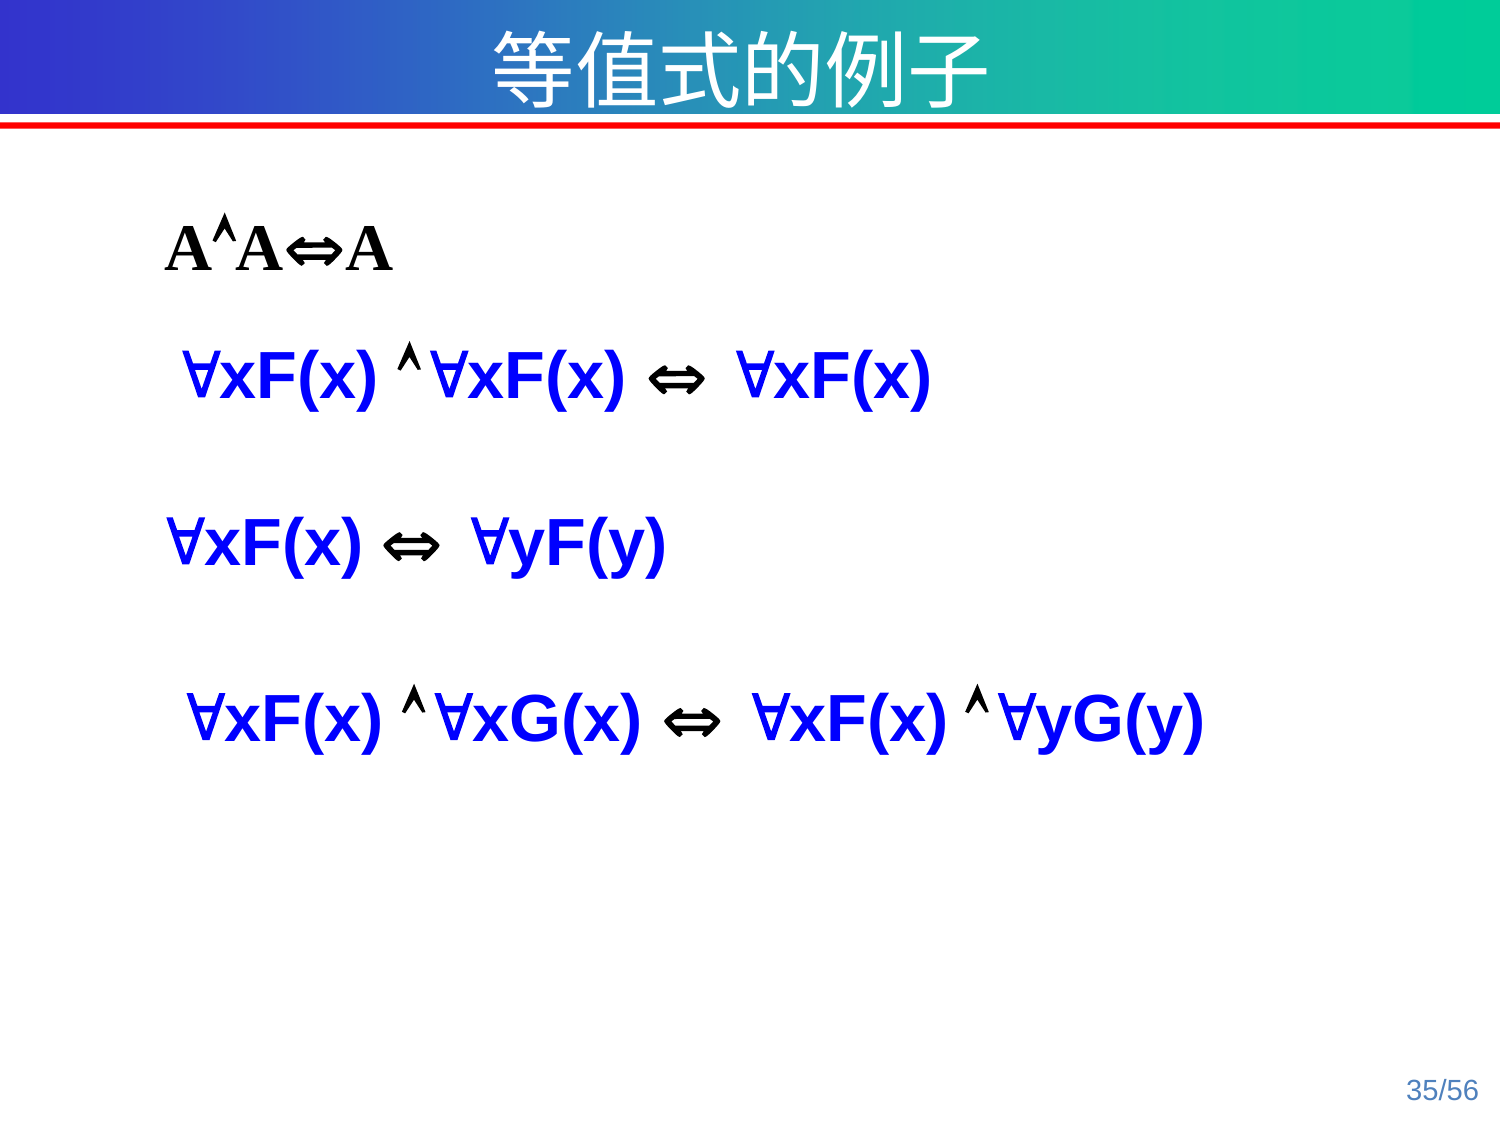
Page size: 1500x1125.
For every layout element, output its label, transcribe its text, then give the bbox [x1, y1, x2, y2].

picture [0, 0, 1500, 114]
text_box xF(x) xF(x)  xF(x) [157, 324, 949, 420]
text_box AAA [149, 196, 409, 291]
text_box xF(x) xG(x)  xF(x) yG(y) [161, 667, 1240, 762]
text_box xF(x)  yF(y) [141, 491, 683, 587]
slide_number 35/56 [1143, 1063, 1495, 1125]
title 等值式的例子 [17, 5, 1466, 112]
